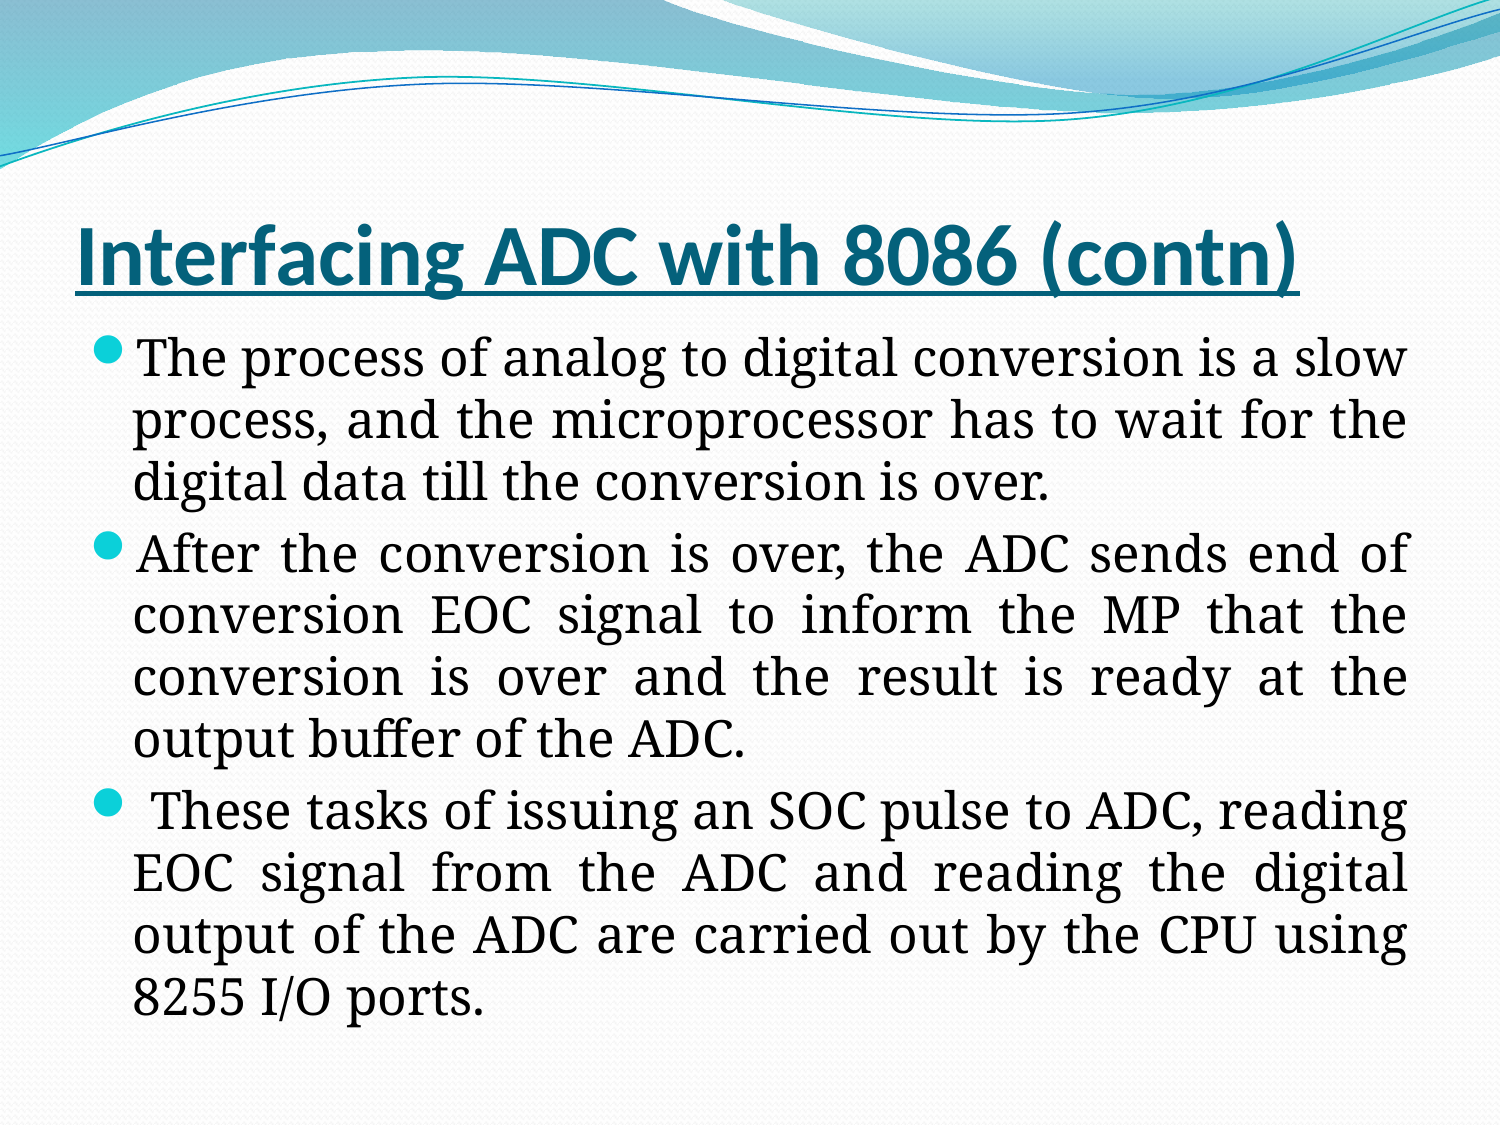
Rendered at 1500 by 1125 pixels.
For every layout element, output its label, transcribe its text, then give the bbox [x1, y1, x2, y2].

title Interfacing ADC with 8086 (contn) [75, 115, 1425, 303]
list The process of analog to digital conversion is a slow process, and the microprocessor has to wait for the digital data till the conversion is over. After the conversion is over, the ADC sends end of conversion EOC signal to inform the MP that the conversion is over and the result is ready at the output buffer of the ADC. These tasks of issuing an SOC pulse to ADC, reading EOC signal from the ADC and reading the digital output of the ADC are carried out by the CPU using 8255 I/O ports. [75, 317, 1425, 1038]
